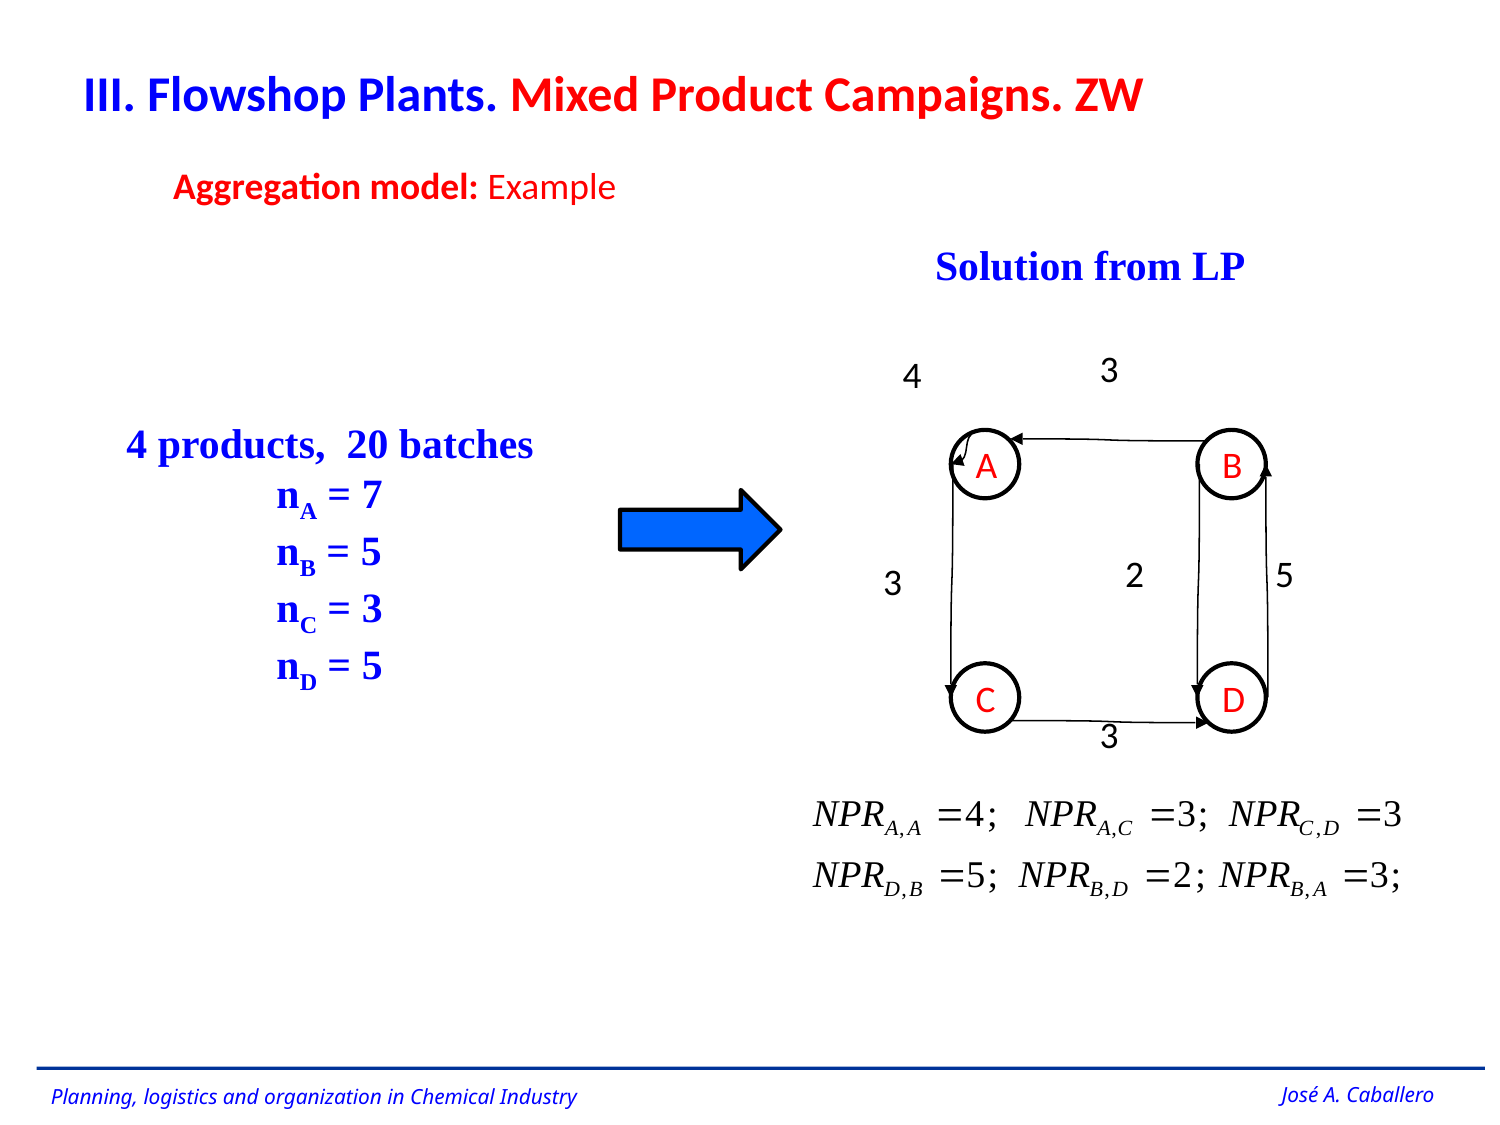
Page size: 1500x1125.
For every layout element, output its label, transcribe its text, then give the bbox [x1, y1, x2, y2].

text_box III. Flowshop Plants. Mixed Product Campaigns. ZW [68, 54, 1159, 130]
text_box Solution from LP [920, 231, 1261, 297]
text_box [617, 487, 783, 572]
text_box Aggregation model: Example [158, 154, 632, 215]
text_box 4 products, 20 batches nA = 7 nB = 5 nC = 3 nD = 5 [111, 409, 549, 703]
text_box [867, 337, 1310, 765]
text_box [803, 786, 1416, 912]
